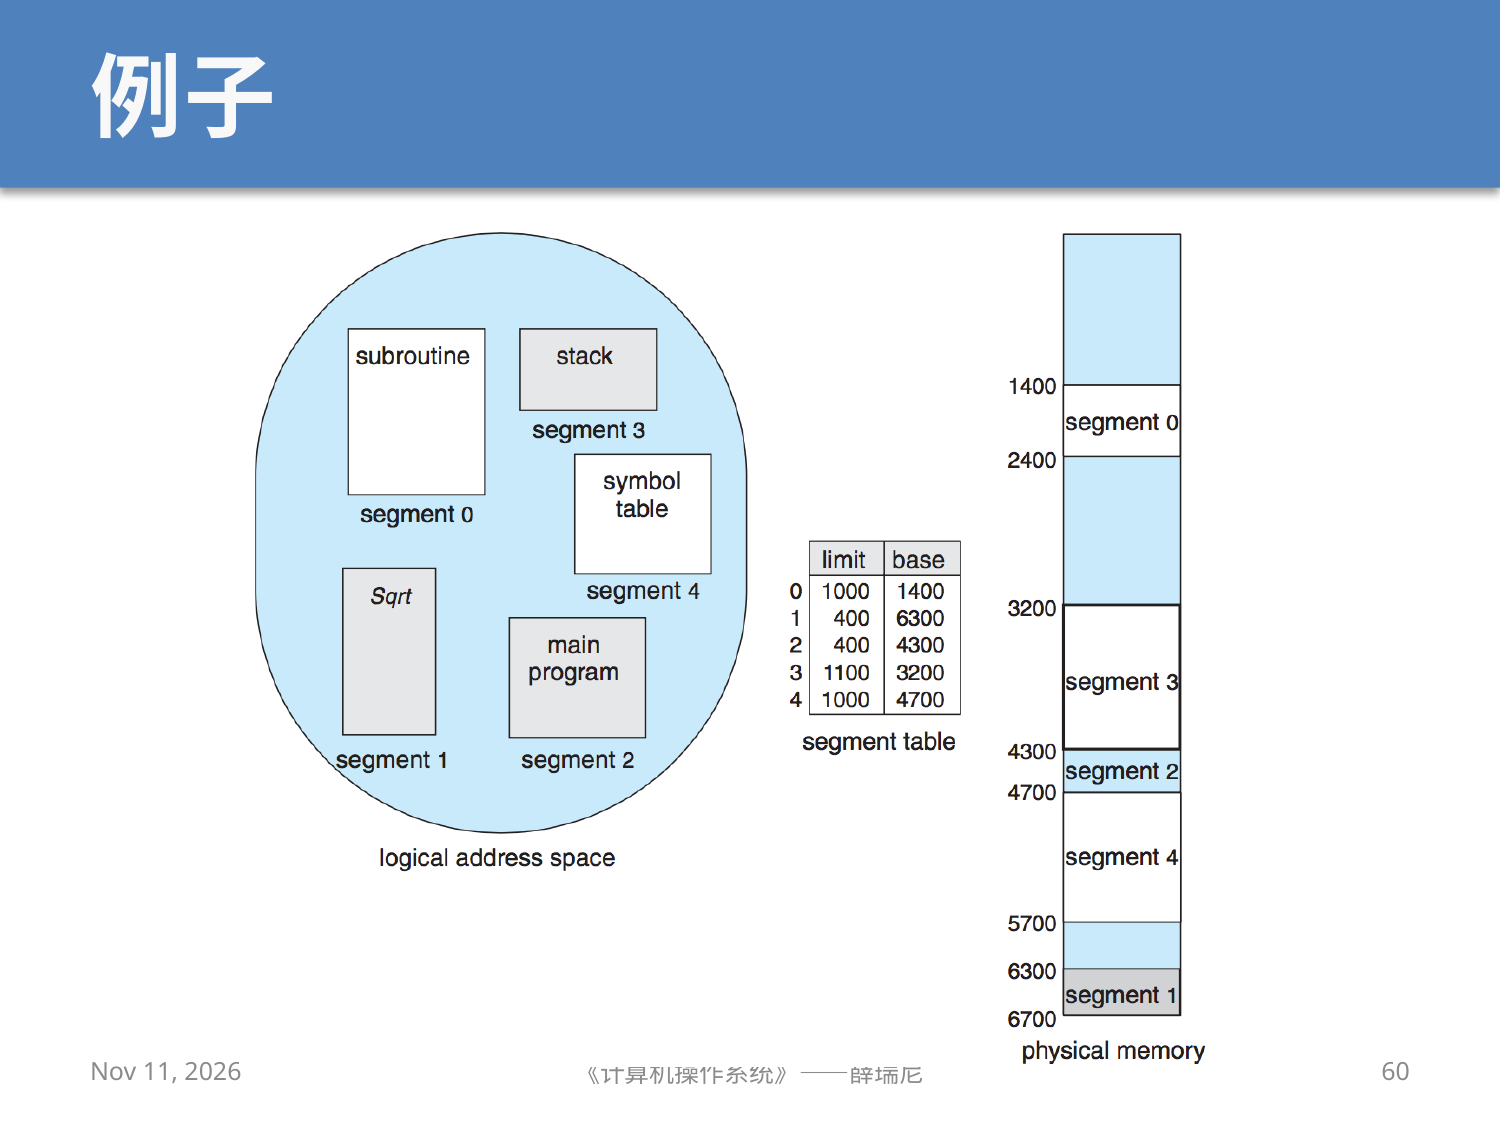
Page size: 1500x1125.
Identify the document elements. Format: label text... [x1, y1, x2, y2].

slide_number 60 [1074, 1042, 1425, 1103]
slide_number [75, 1042, 425, 1103]
picture [241, 224, 1218, 1067]
title 例子 [75, 0, 1425, 188]
footer 《计算机操作系统》——薛瑞尼 [512, 1075, 988, 1103]
